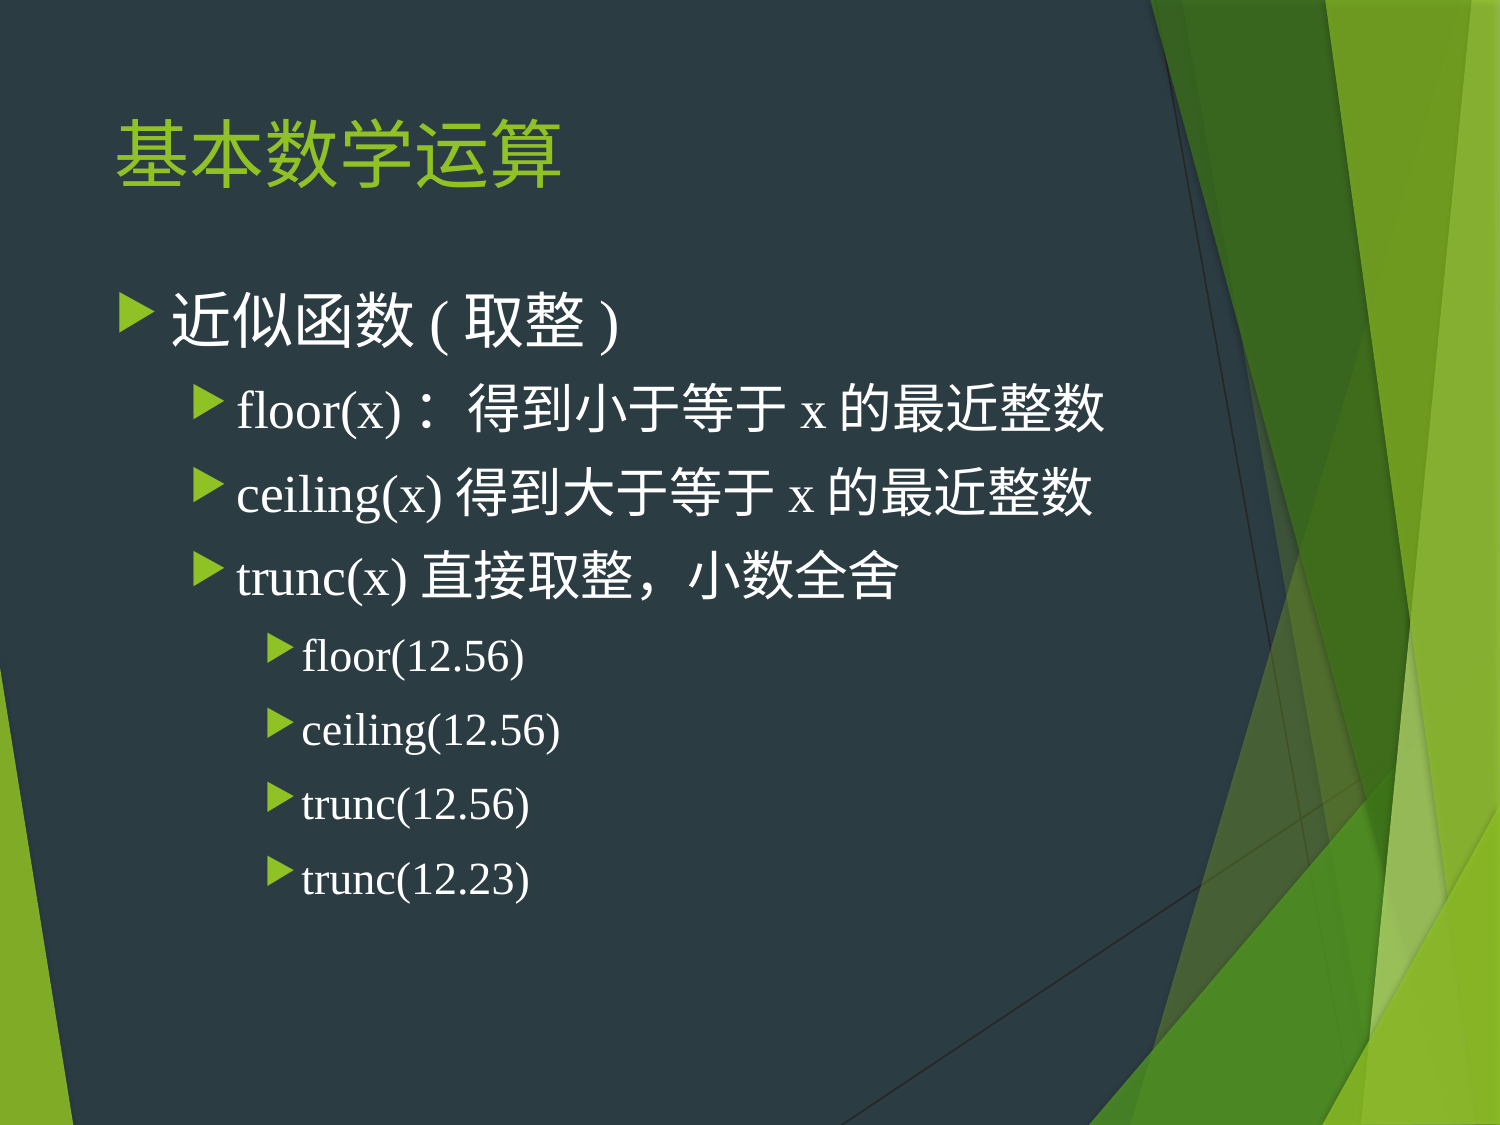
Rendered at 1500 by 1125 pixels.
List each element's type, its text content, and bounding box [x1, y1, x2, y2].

title 基本数学运算 [99, 99, 1142, 234]
list 近似函数(取整) floor(x)：得到小于等于x的最近整数 ceiling(x)得到大于等于x的最近整数 trunc(x)直接取整，小数全舍 floor(12.56) ceiling(12.56) trunc(12.56) trunc(12.23) [99, 275, 1142, 992]
